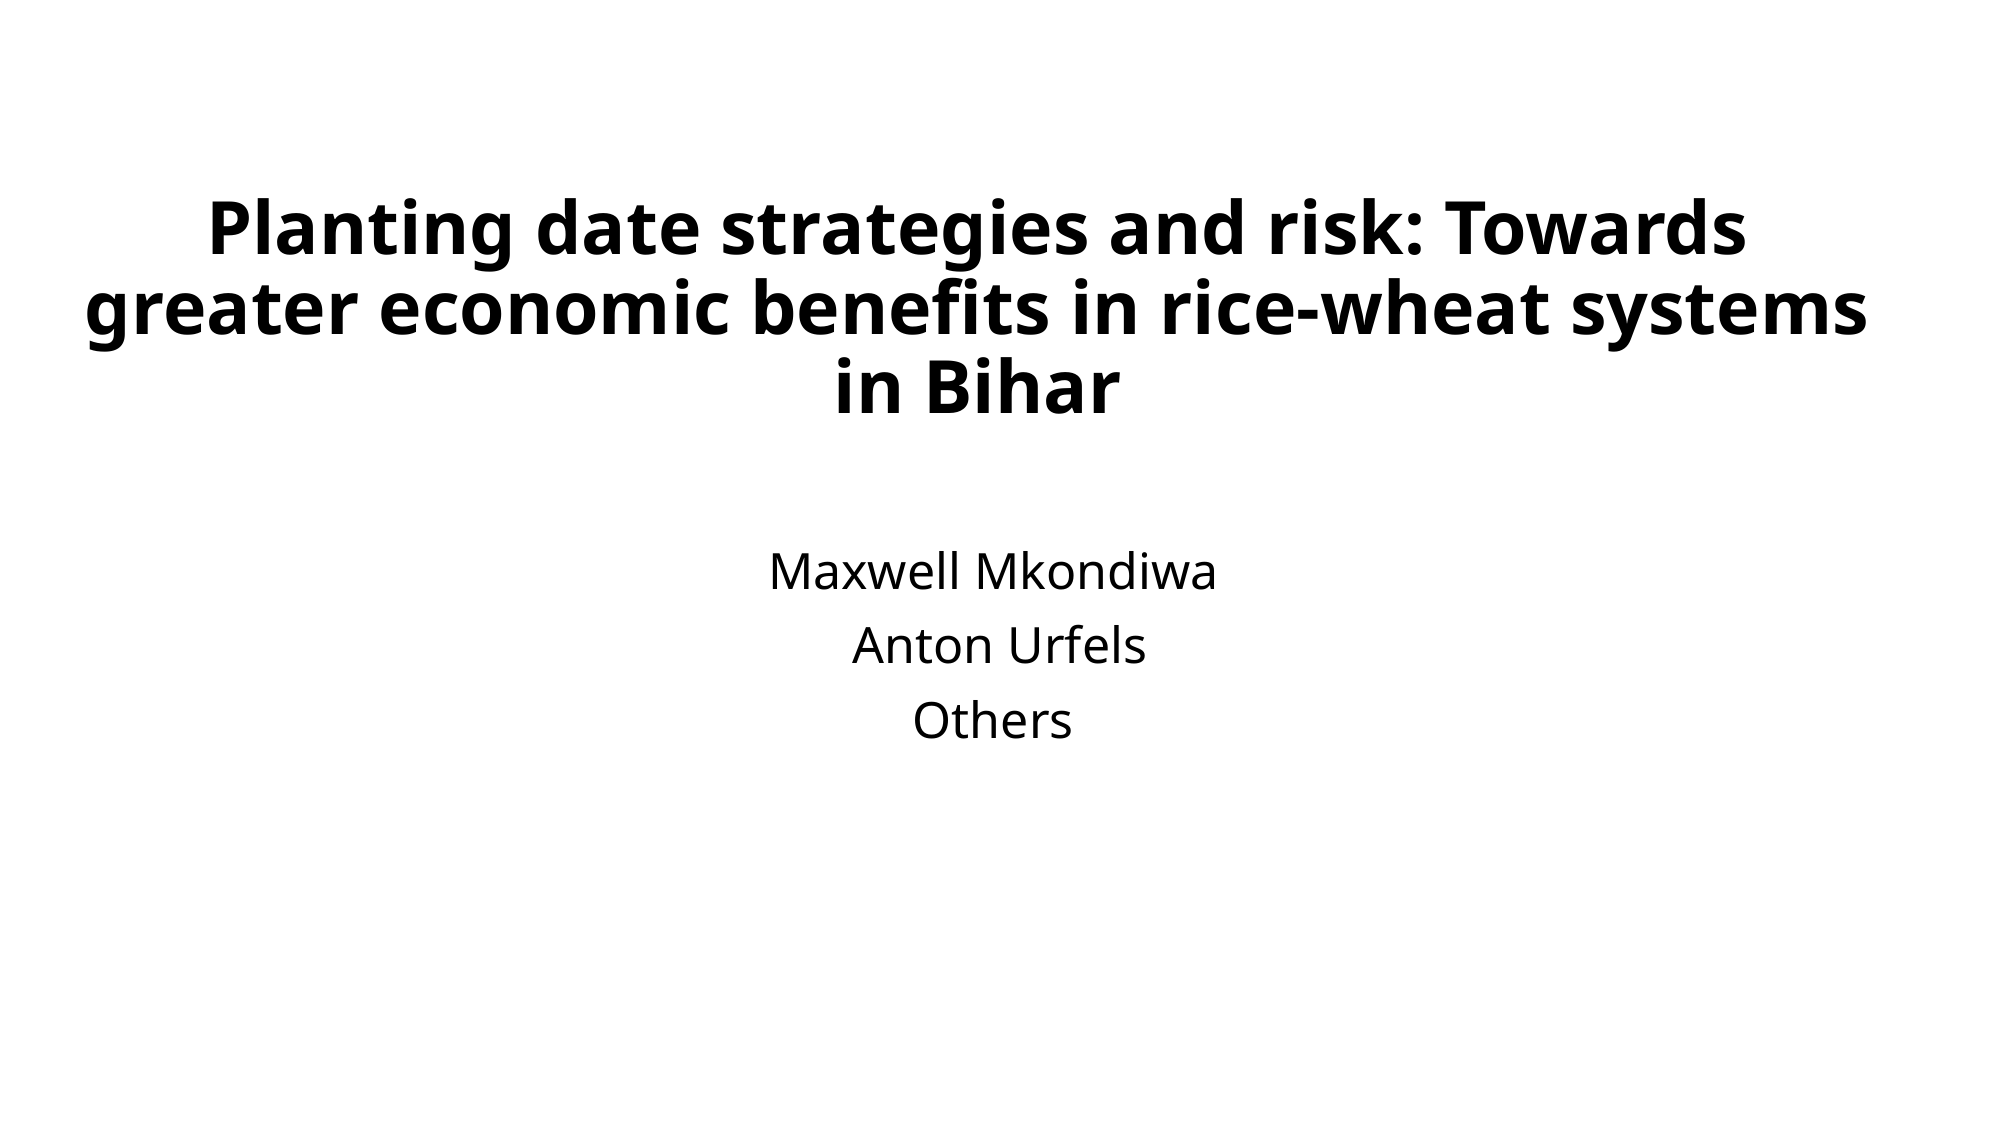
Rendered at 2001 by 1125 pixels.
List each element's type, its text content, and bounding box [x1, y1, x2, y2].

title Planting date strategies and risk: Towards greater economic benefits in rice-wheat systems in Bihar [50, 184, 1905, 437]
subtitle Maxwell Mkondiwa Anton Urfels Others [249, 538, 1750, 811]
